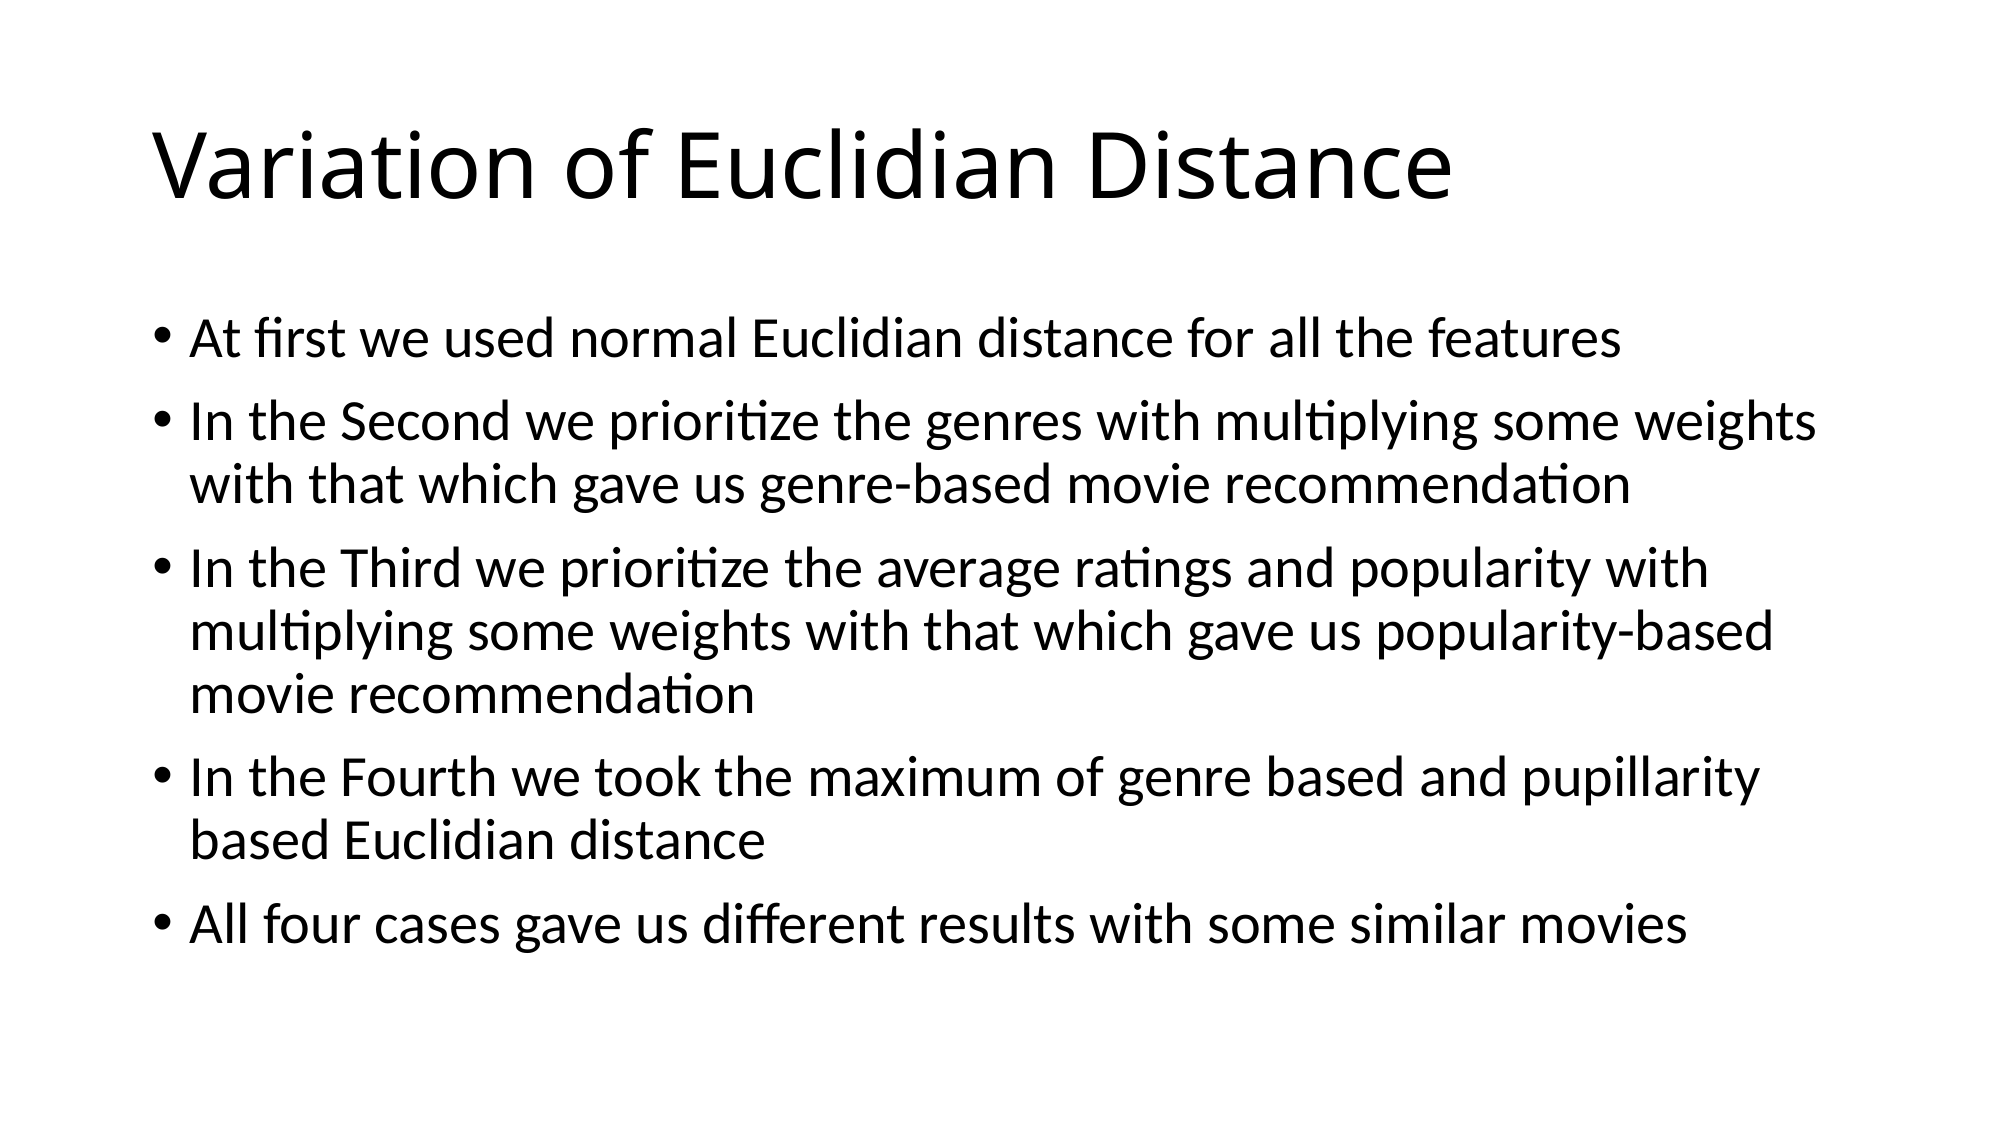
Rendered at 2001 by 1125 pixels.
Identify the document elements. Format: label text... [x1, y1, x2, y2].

title Variation of Euclidian Distance [137, 59, 1863, 278]
list At first we used normal Euclidian distance for all the features In the Second we prioritize the genres with multiplying some weights with that which gave us genre-based movie recommendation In the Third we prioritize the average ratings and popularity with multiplying some weights with that which gave us popularity-based movie recommendation In the Fourth we took the maximum of genre based and pupillarity based Euclidian distance All four cases gave us different results with some similar movies [137, 299, 1863, 1014]
